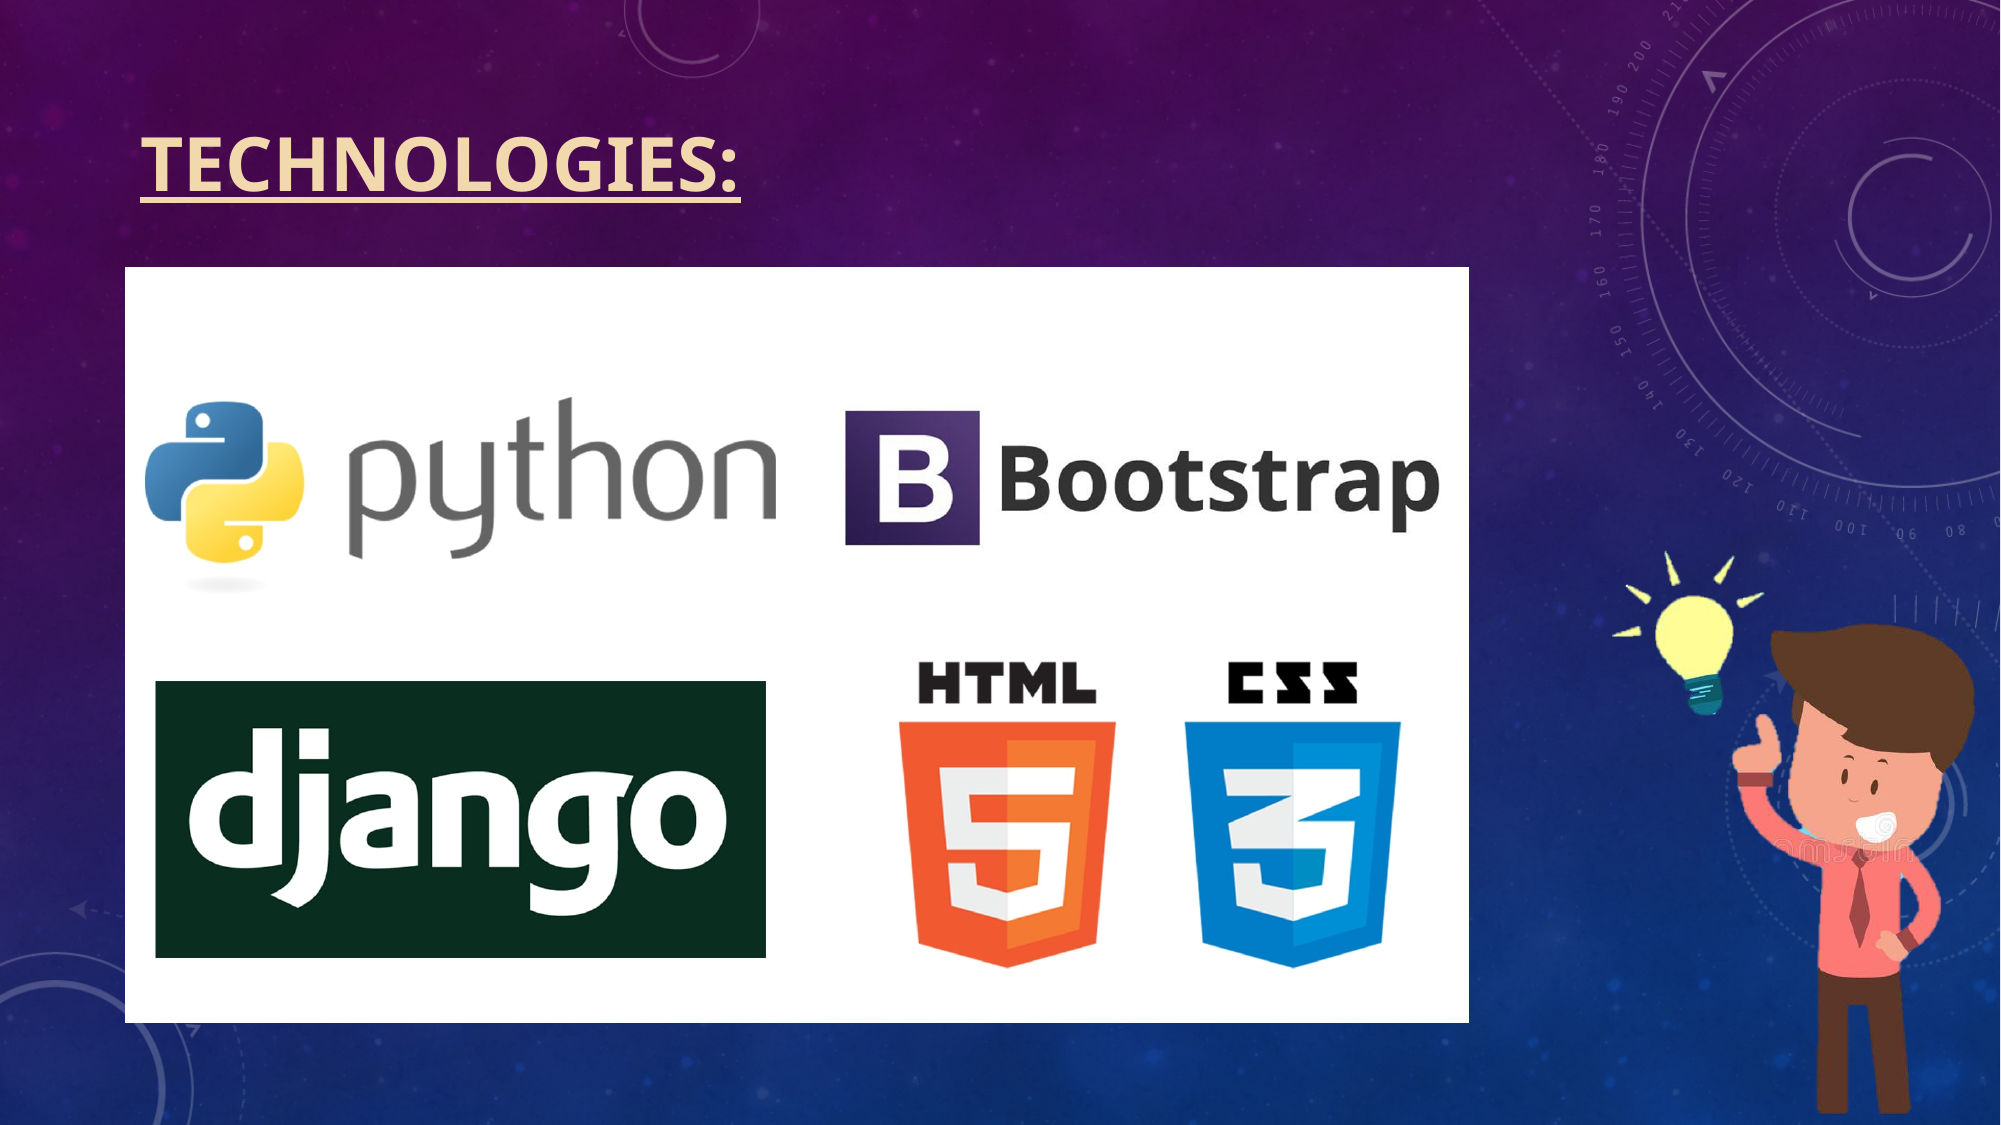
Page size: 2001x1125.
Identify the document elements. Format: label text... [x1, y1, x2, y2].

title Technologies: [125, 78, 1788, 246]
picture [0, 0, 2001, 1125]
